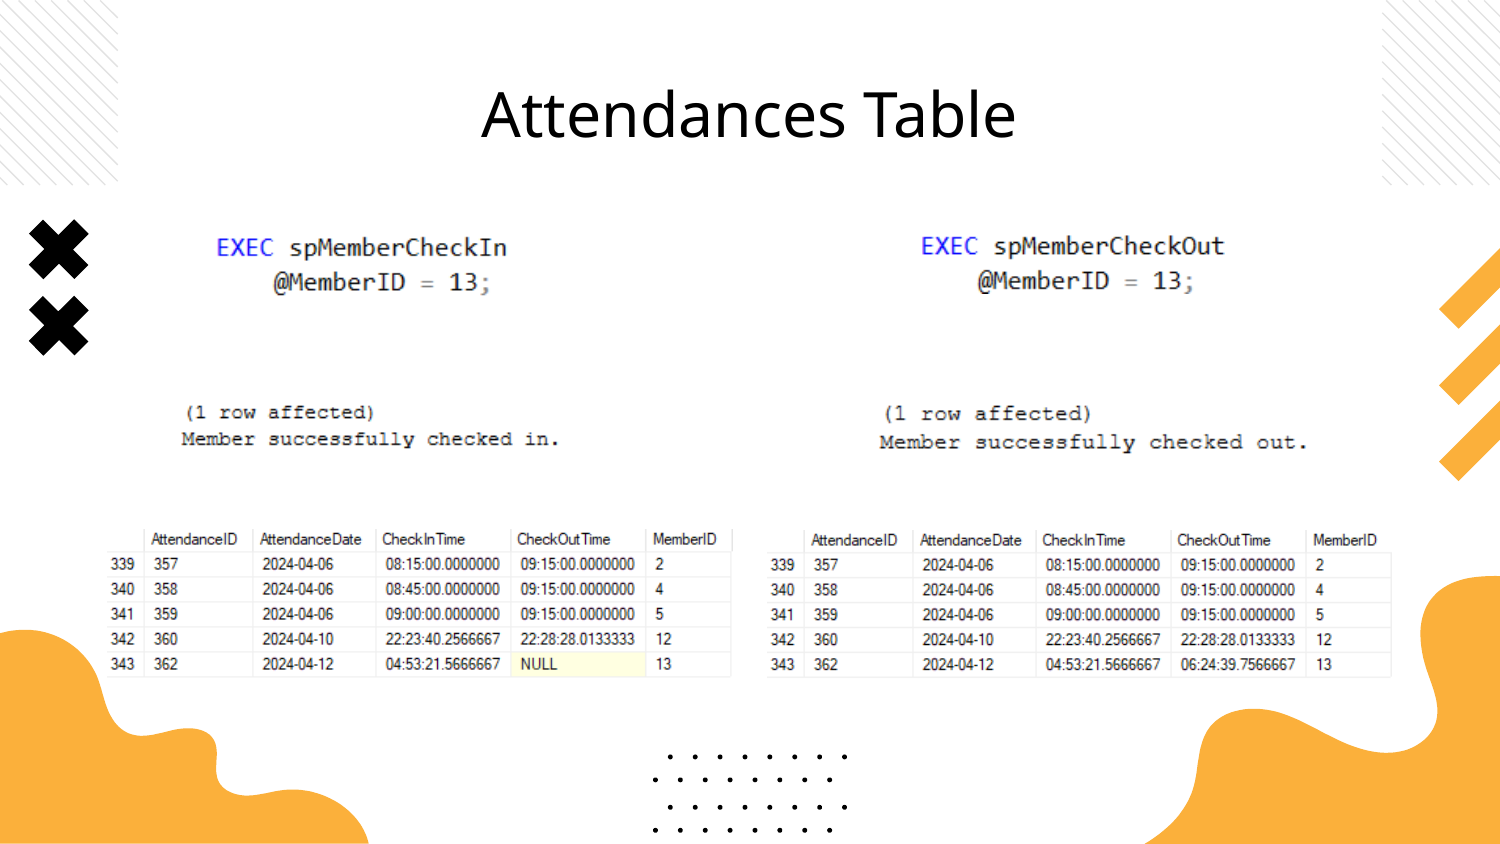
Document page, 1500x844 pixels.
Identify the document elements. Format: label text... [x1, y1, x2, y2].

picture [918, 230, 1225, 294]
picture [174, 382, 574, 462]
picture [215, 230, 512, 297]
title Attendances Table [118, 60, 1382, 150]
picture [867, 387, 1317, 463]
picture [106, 529, 733, 679]
picture [767, 529, 1392, 683]
